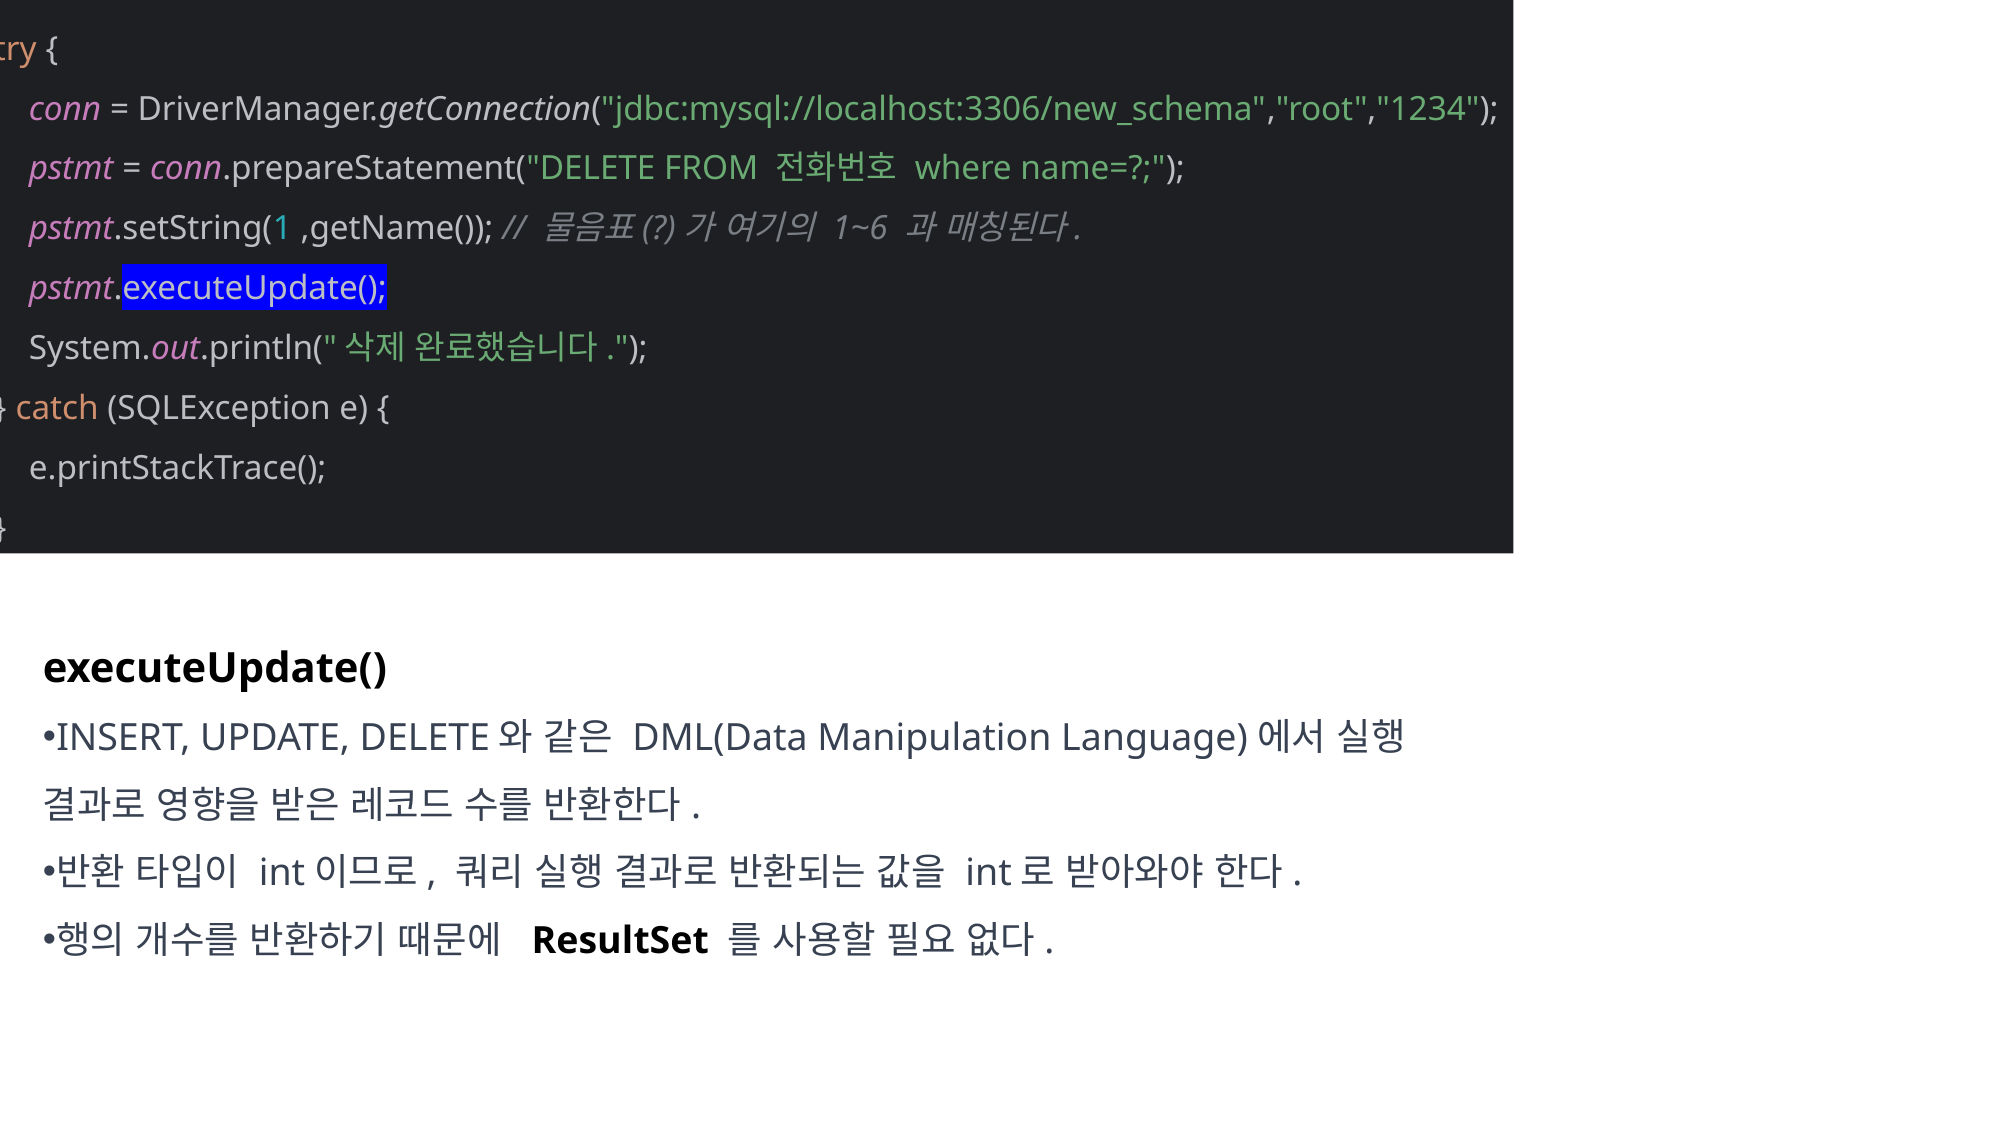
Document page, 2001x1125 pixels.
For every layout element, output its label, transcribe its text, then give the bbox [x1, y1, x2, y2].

text_box try { conn = DriverManager.getConnection("jdbc:mysql://localhost:3306/new_schema","root","1234"); pstmt = conn.prepareStatement("DELETE FROM 전화번호 where name=?;"); pstmt.setString(1 ,getName()); // 물음표(?)가 여기의 1~6 과 매칭된다. pstmt.executeUpdate(); System.out.println("삭제 완료했습니다."); } catch (SQLException e) { e.printStackTrace(); } [0, 0, 1514, 554]
text_box executeUpdate() INSERT, UPDATE, DELETE와 같은 DML(Data Manipulation Language)에서 실행 결과로 영향을 받은 레코드 수를 반환한다. 반환 타입이 int이므로, 쿼리 실행 결과로 반환되는 값을 int로 받아와야 한다. 행의 개수를 반환하기 때문에 ResultSet 를 사용할 필요 없다. [28, 608, 1493, 969]
